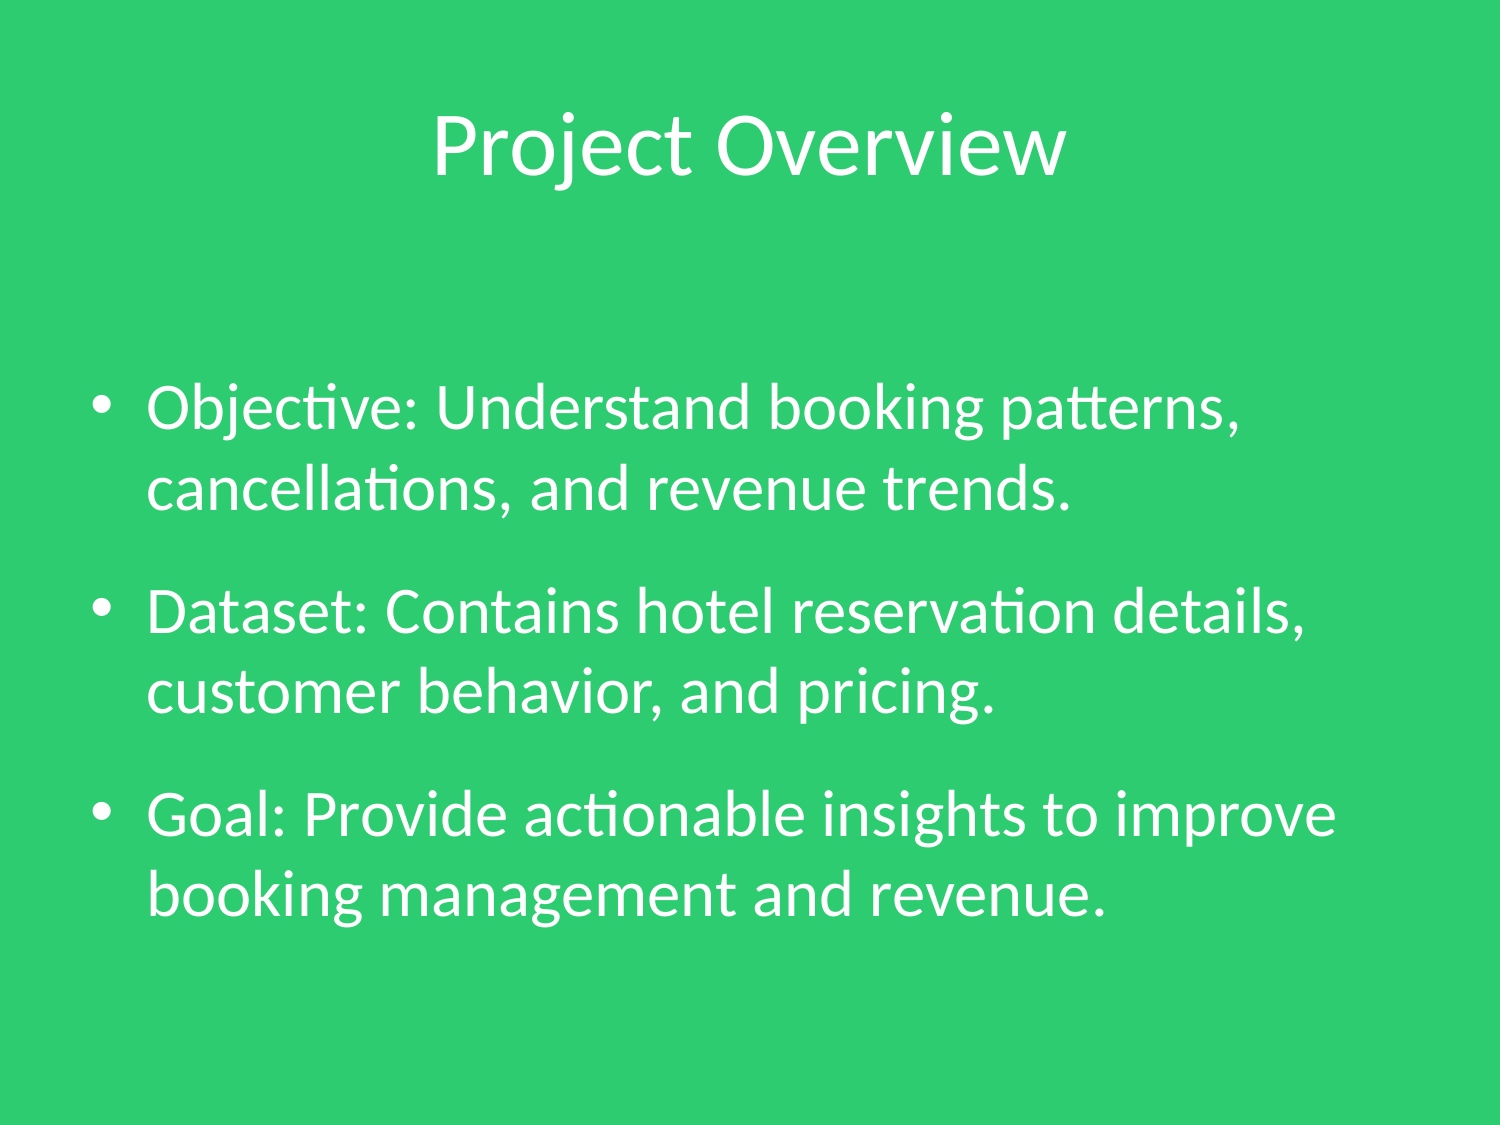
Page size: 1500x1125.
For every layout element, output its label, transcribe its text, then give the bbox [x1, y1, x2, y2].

list Objective: Understand booking patterns, cancellations, and revenue trends. Dataset: Contains hotel reservation details, customer behavior, and pricing. Goal: Provide actionable insights to improve booking management and revenue. [75, 262, 1425, 1005]
title Project Overview [75, 45, 1425, 233]
